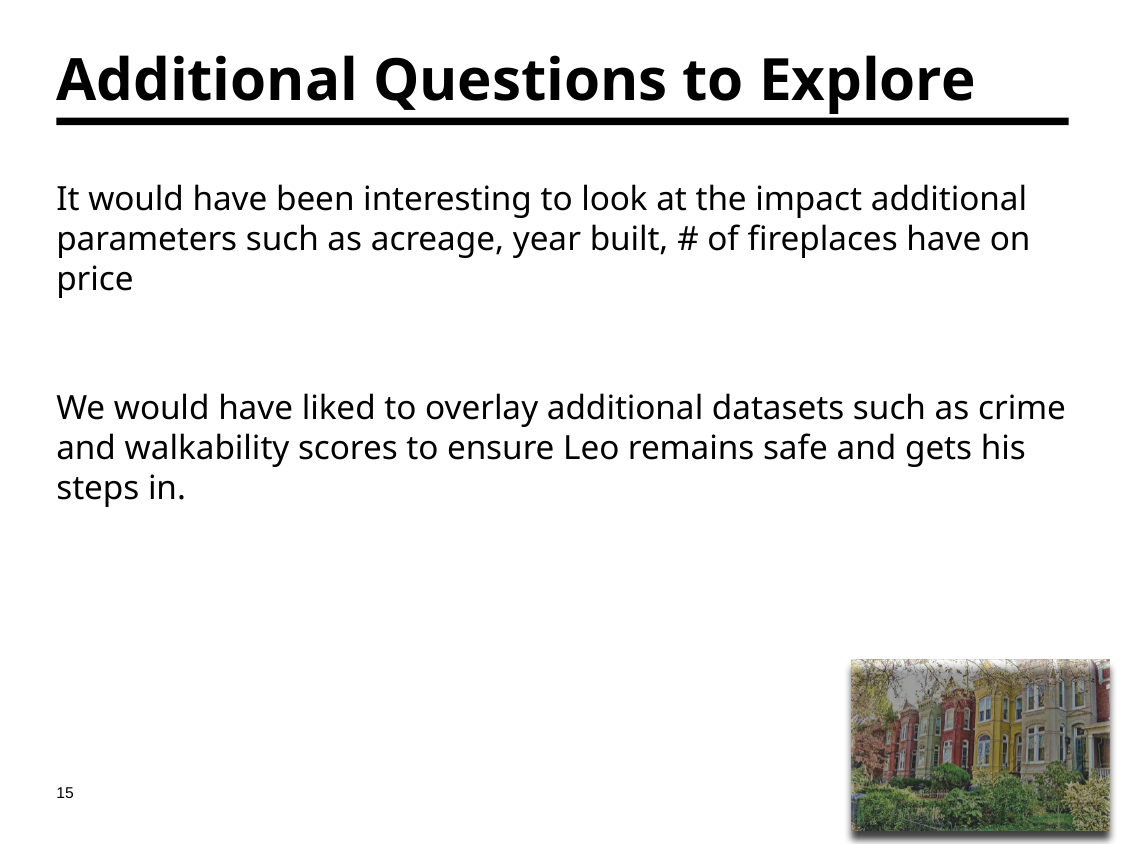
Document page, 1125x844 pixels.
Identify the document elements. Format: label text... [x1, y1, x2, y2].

picture [851, 659, 1110, 831]
title Additional Questions to Explore [56, 37, 1069, 113]
list It would have been interesting to look at the impact additional parameters such as acreage, year built, # of fireplaces have on price We would have liked to overlay additional datasets such as crime and walkability scores to ensure Leo remains safe and gets his steps in. [56, 134, 1069, 616]
